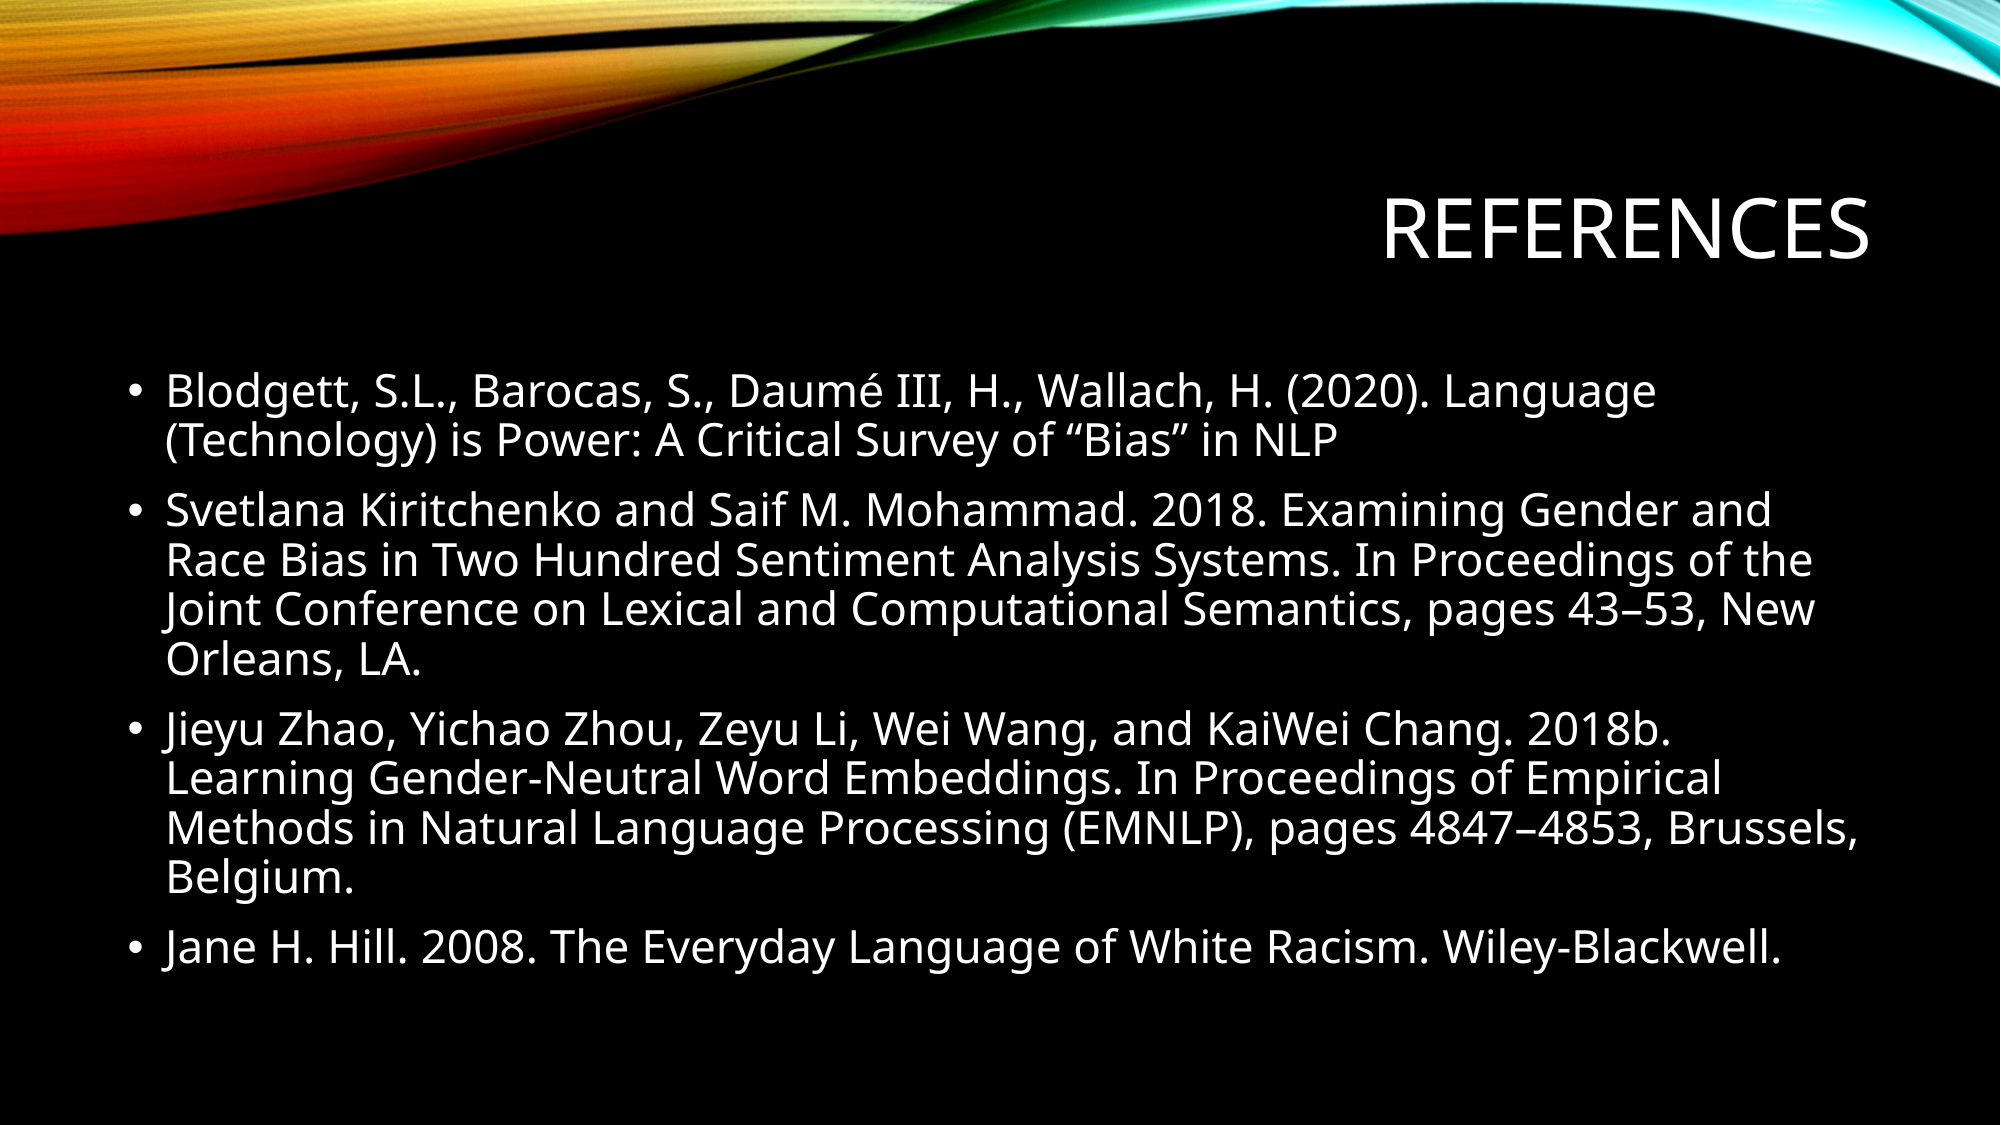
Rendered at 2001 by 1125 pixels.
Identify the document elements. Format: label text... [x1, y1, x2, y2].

picture [0, 0, 2000, 237]
list Blodgett, S.L., Barocas, S., Daumé III, H., Wallach, H. (2020). Language (Technology) is Power: A Critical Survey of “Bias” in NLP Svetlana Kiritchenko and Saif M. Mohammad. 2018. Examining Gender and Race Bias in Two Hundred Sentiment Analysis Systems. In Proceedings of the Joint Conference on Lexical and Computational Semantics, pages 43–53, New Orleans, LA. Jieyu Zhao, Yichao Zhou, Zeyu Li, Wei Wang, and KaiWei Chang. 2018b. Learning Gender-Neutral Word Embeddings. In Proceedings of Empirical Methods in Natural Language Processing (EMNLP), pages 4847–4853, Brussels, Belgium. Jane H. Hill. 2008. The Everyday Language of White Racism. Wiley-Blackwell. [112, 360, 1888, 1021]
title References [474, 125, 1888, 338]
